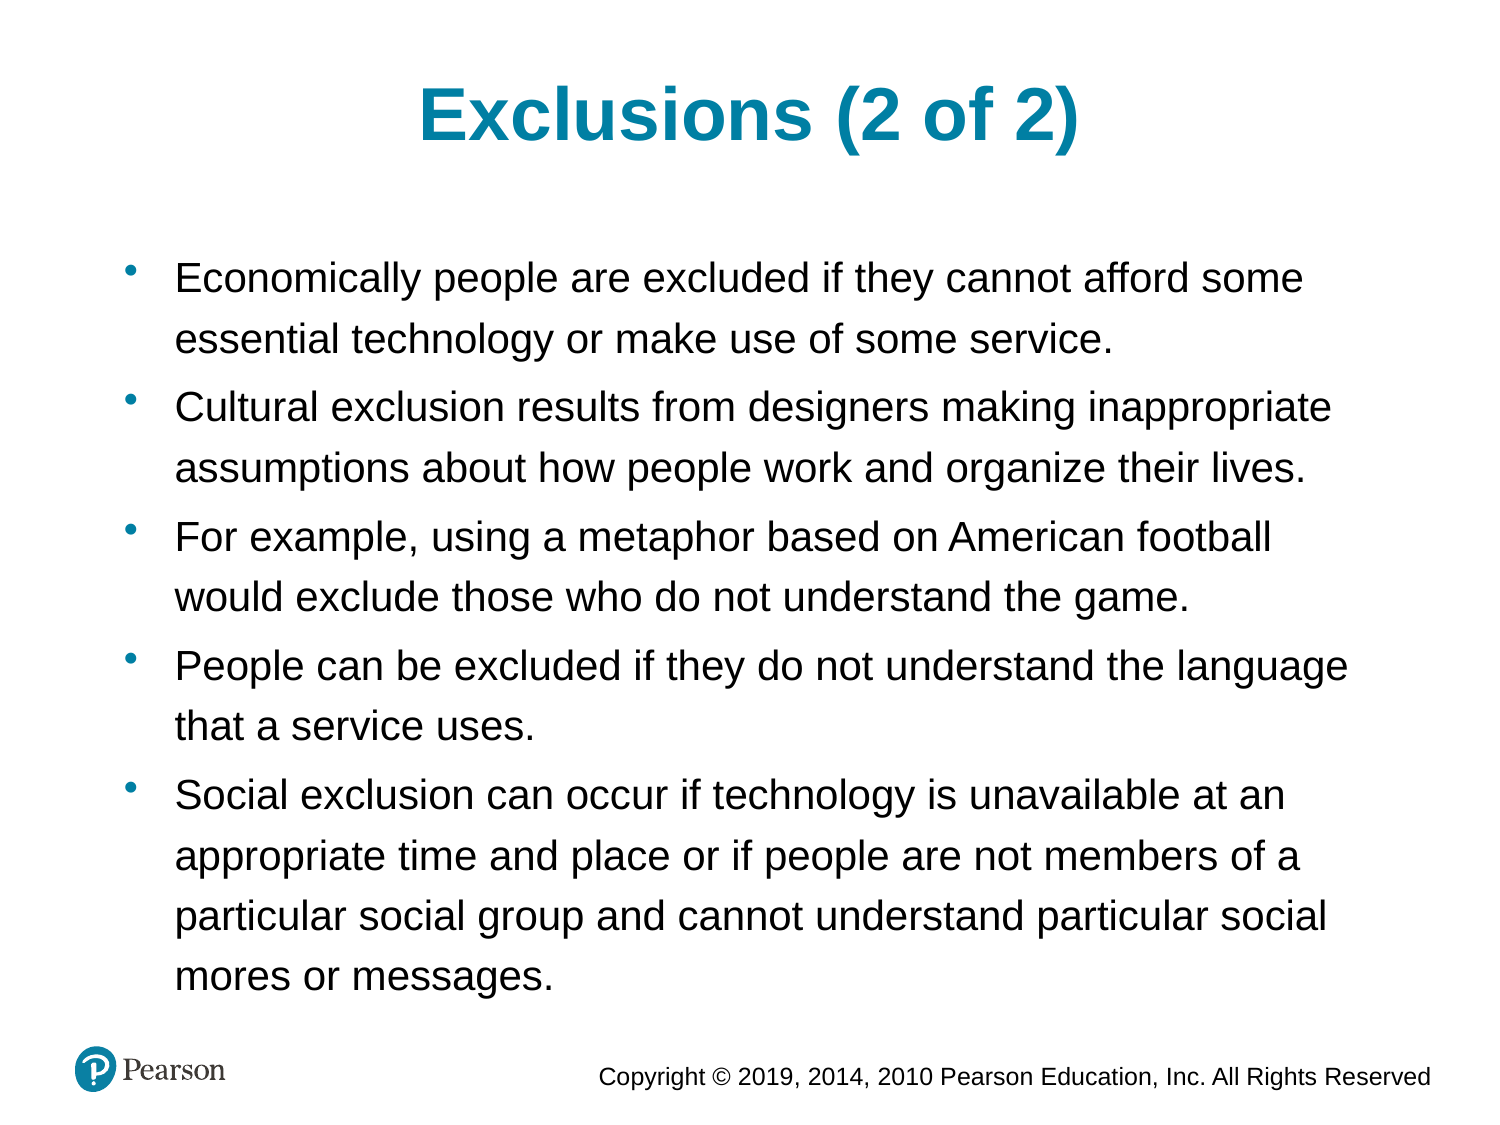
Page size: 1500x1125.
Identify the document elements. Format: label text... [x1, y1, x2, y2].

title Exclusions (2 of 2) [103, 71, 1397, 150]
list Economically people are excluded if they cannot afford some essential technology or make use of some service. Cultural exclusion results from designers making inappropriate assumptions about how people work and organize their lives. For example, using a metaphor based on American football would exclude those who do not understand the game. People can be excluded if they do not understand the language that a service uses. Social exclusion can occur if technology is unavailable at an appropriate time and place or if people are not members of a particular social group and cannot understand particular social mores or messages. [108, 233, 1403, 1021]
